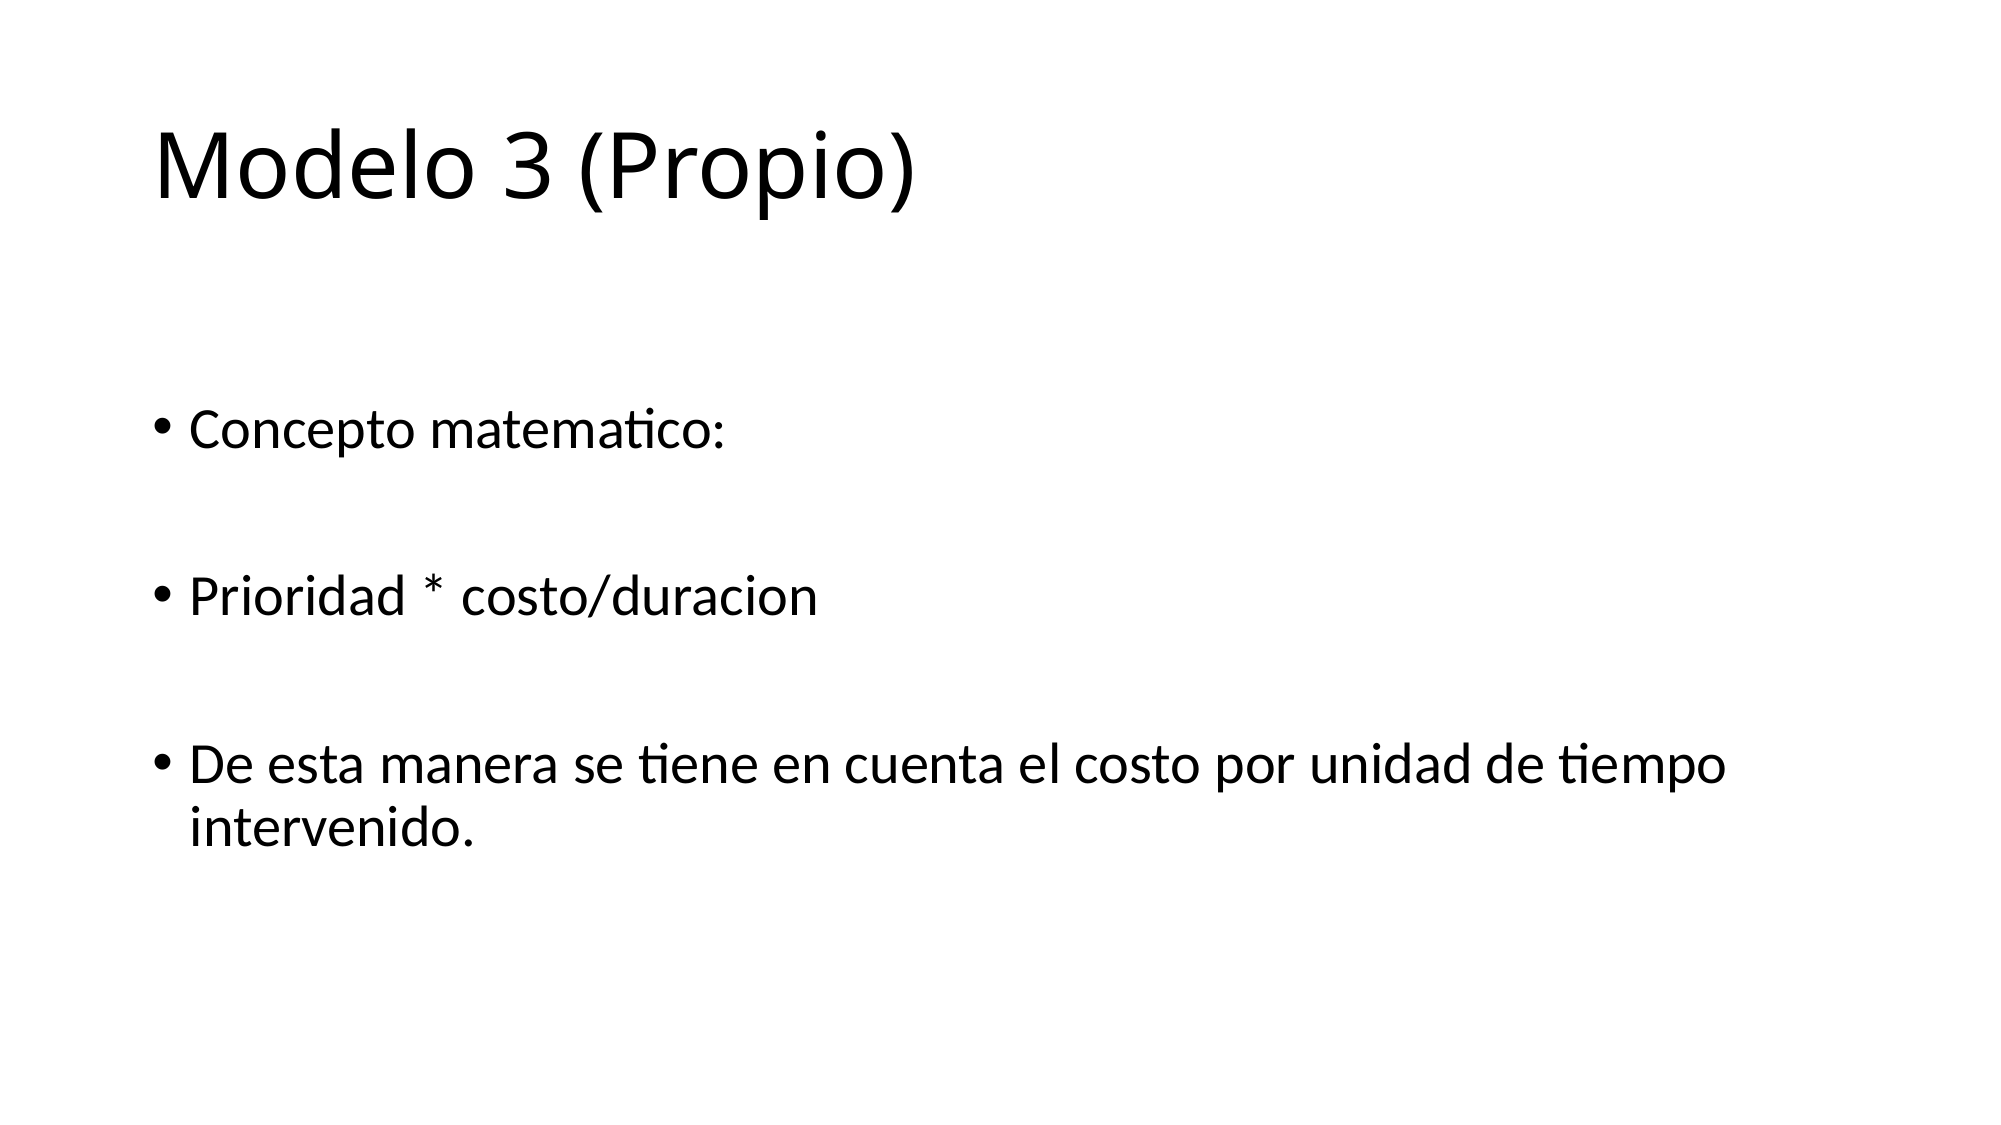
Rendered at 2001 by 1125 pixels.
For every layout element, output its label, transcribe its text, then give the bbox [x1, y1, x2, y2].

title Modelo 3 (Propio) [137, 59, 1863, 278]
list Concepto matematico: Prioridad * costo/duracion De esta manera se tiene en cuenta el costo por unidad de tiempo intervenido. [137, 299, 1863, 1014]
